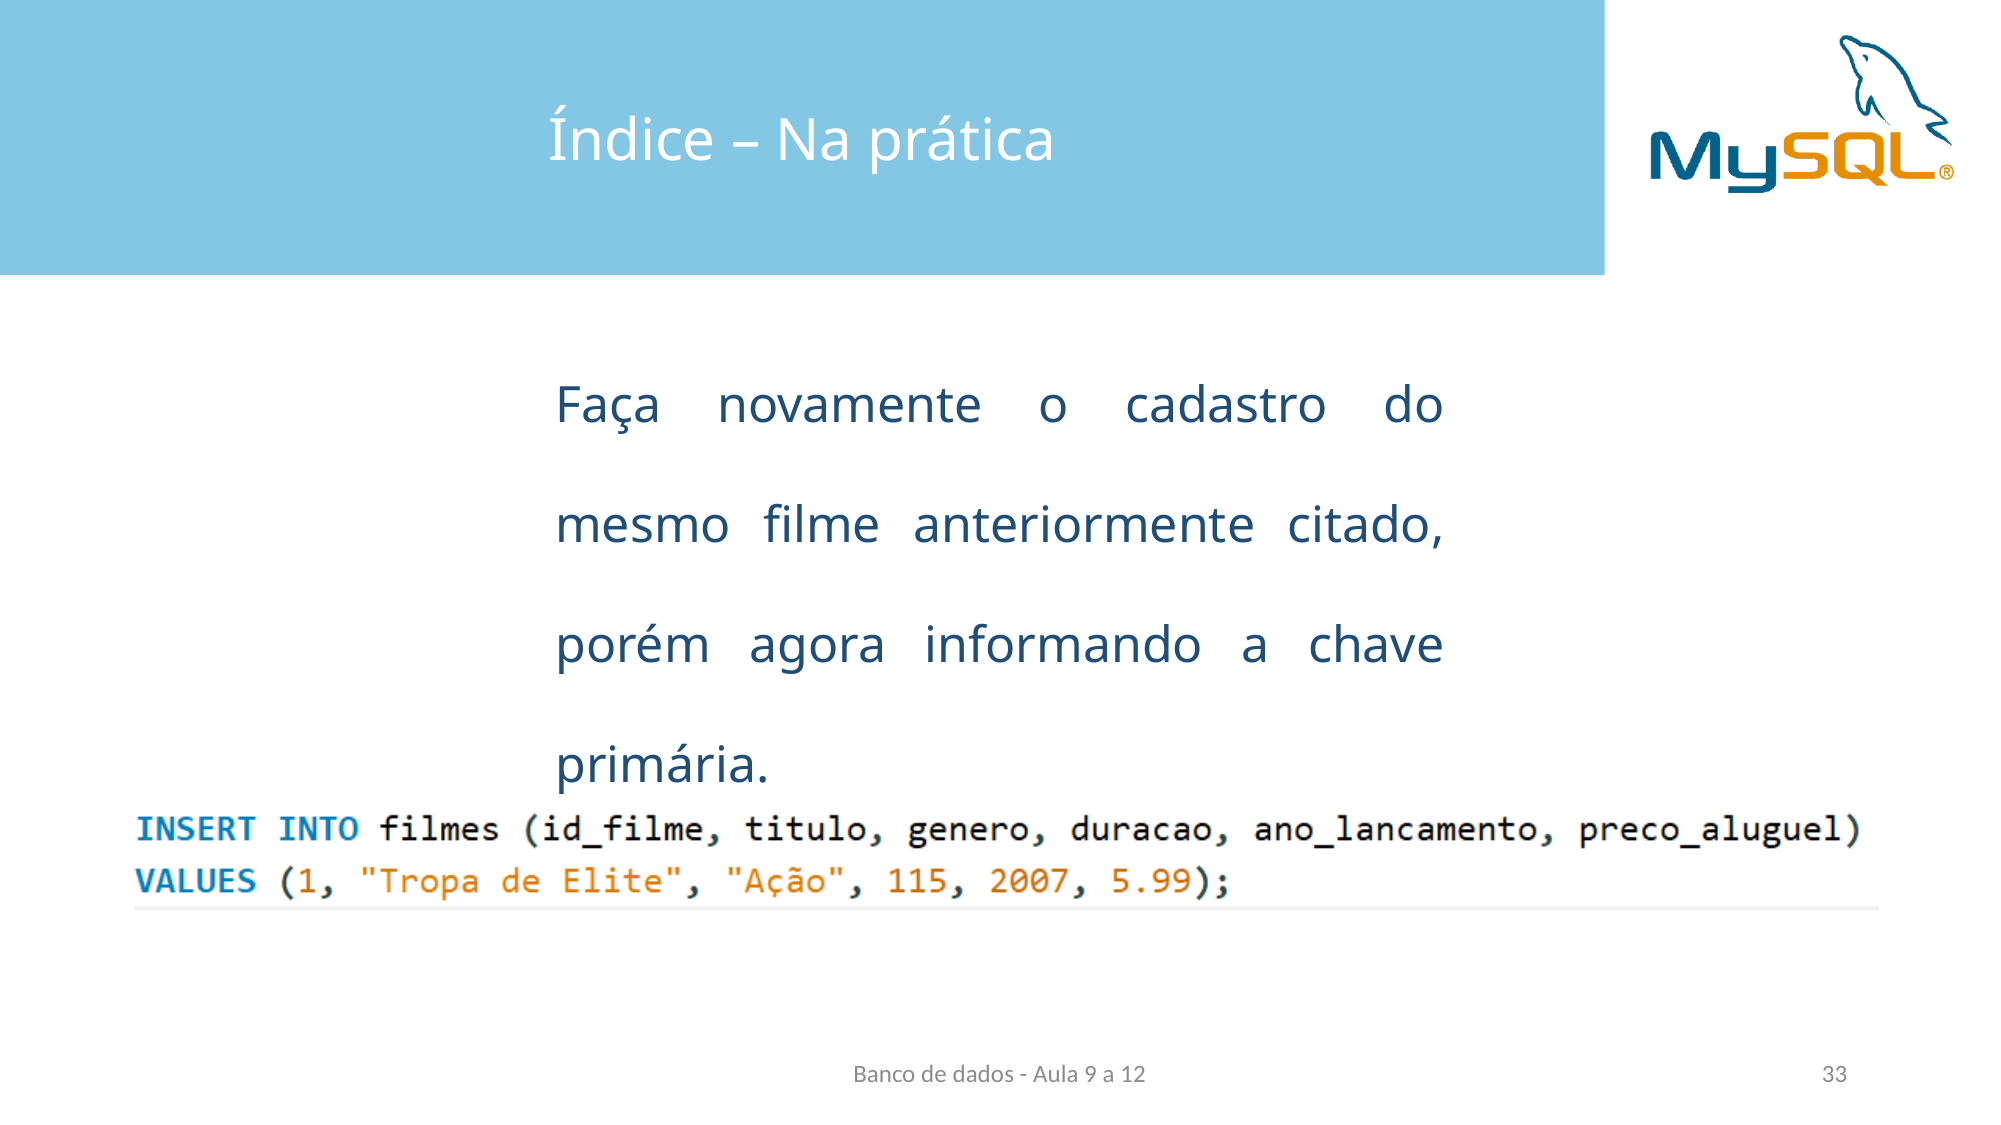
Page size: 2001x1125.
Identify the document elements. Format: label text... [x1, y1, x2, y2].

footer Banco de dados - Aula 9 a 12 [662, 1042, 1338, 1103]
picture [121, 798, 1879, 910]
text_box Índice – Na prática [0, 0, 1606, 276]
slide_number 33 [1412, 1042, 1863, 1103]
picture [1604, 0, 2000, 245]
text_box Faça novamente o cadastro do mesmo filme anteriormente citado, porém agora informando a chave primária. [540, 305, 1460, 798]
